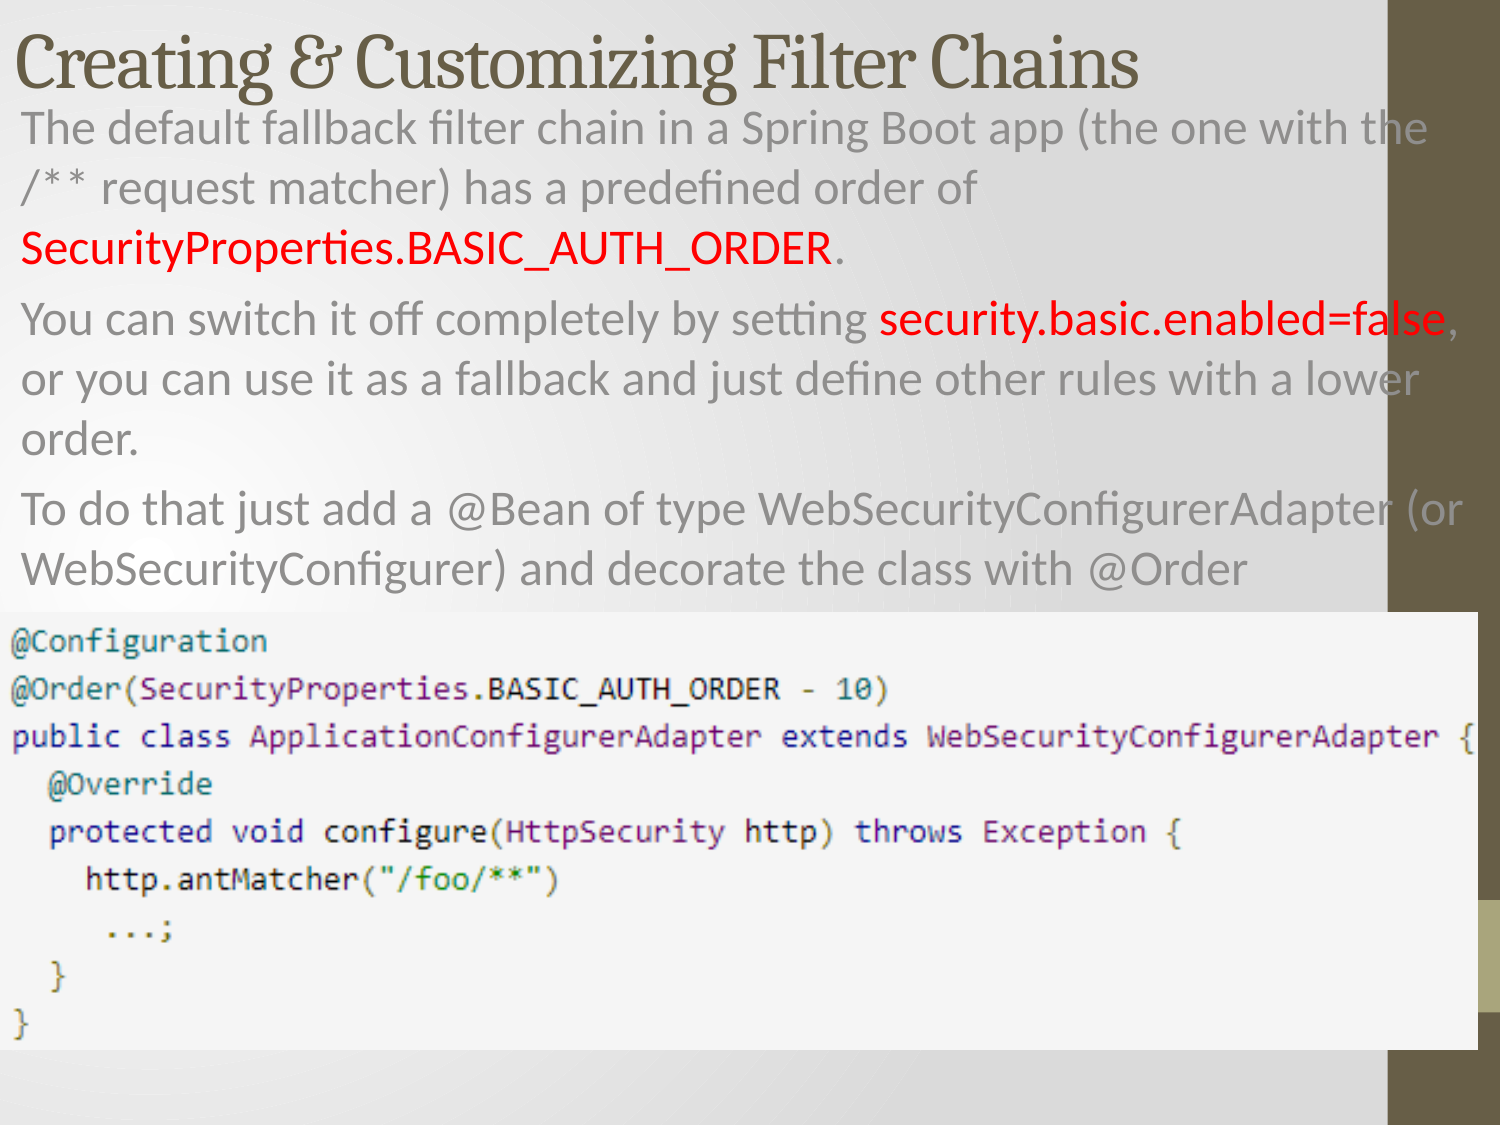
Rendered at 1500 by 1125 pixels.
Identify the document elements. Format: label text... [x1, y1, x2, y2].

title Creating & Customizing Filter Chains [0, 0, 1500, 113]
picture [0, 611, 1478, 1051]
subtitle The default fallback filter chain in a Spring Boot app (the one with the /** request matcher) has a predefined order of SecurityProperties.BASIC_AUTH_ORDER. You can switch it off completely by setting security.basic.enabled=false, or you can use it as a fallback and just define other rules with a lower order. To do that just add a @Bean of type WebSecurityConfigurerAdapter (or WebSecurityConfigurer) and decorate the class with @Order [5, 87, 1500, 1075]
